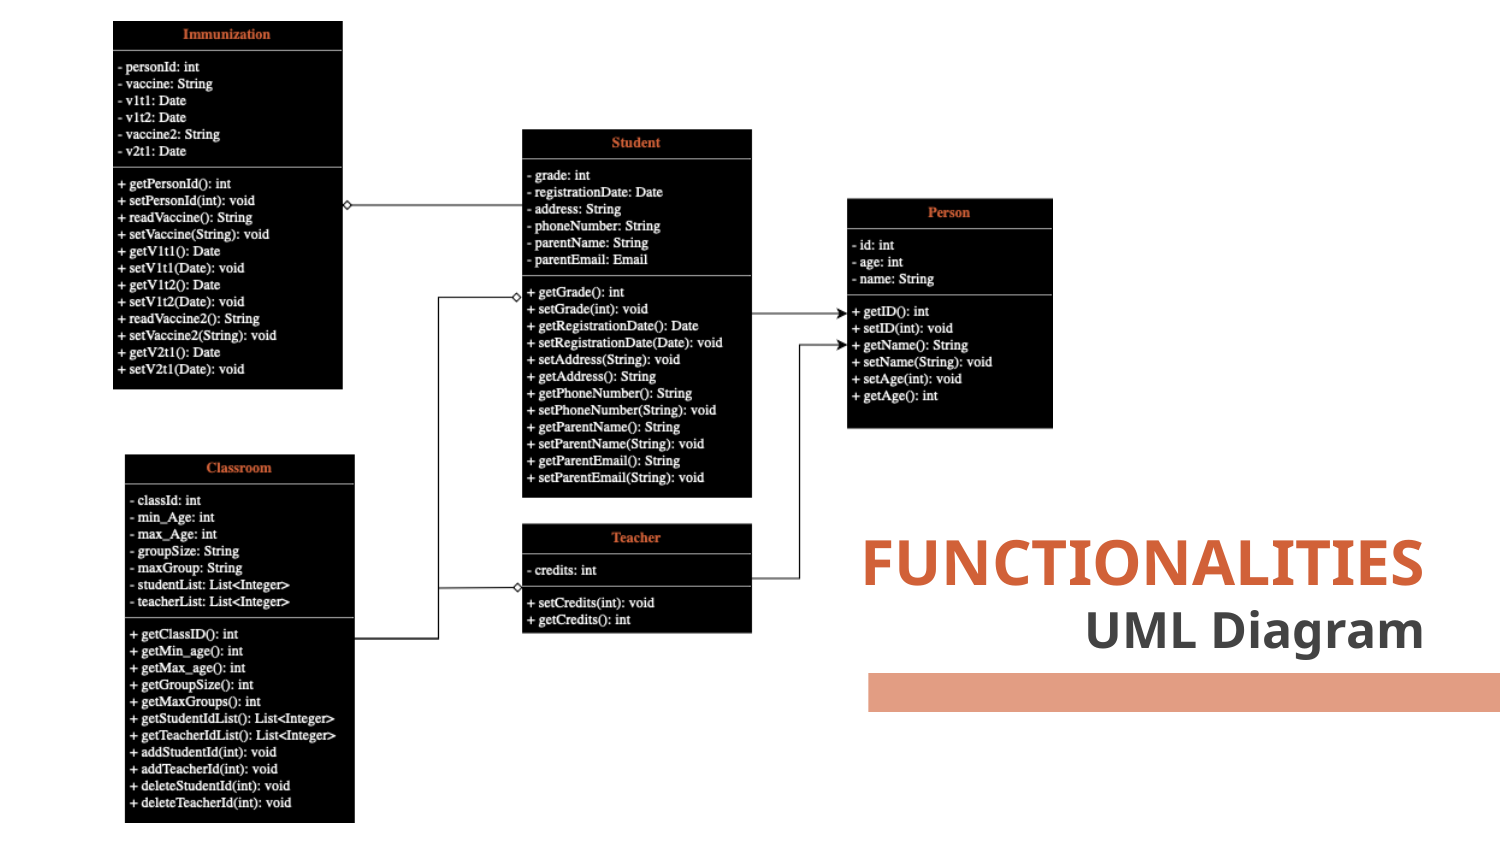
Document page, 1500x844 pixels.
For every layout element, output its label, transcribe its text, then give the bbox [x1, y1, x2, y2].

text_box FUNCTIONALITIES UML Diagram [1057, 551, 1441, 673]
picture [113, 20, 1053, 823]
text_box [1057, 673, 1500, 712]
